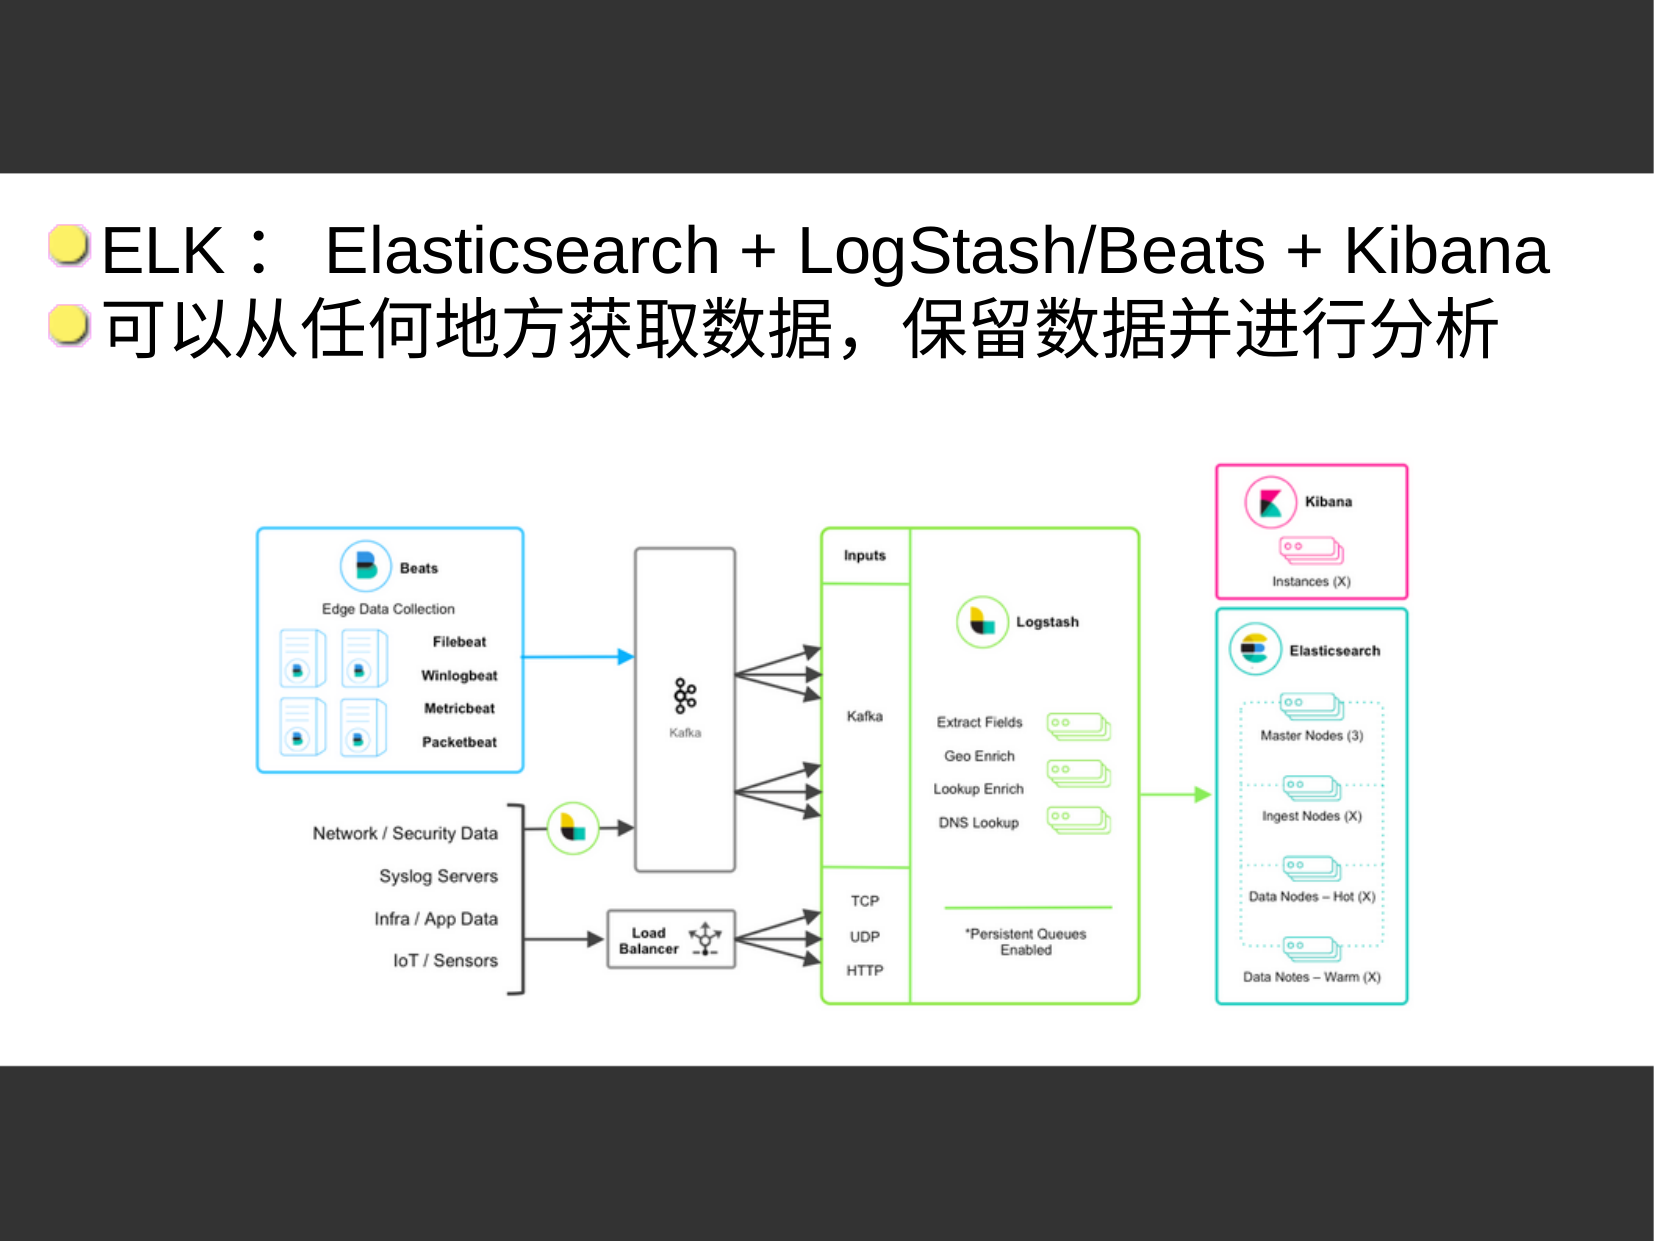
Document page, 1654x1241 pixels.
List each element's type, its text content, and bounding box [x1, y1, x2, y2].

text_box ELK：Elasticsearch + LogStash/Beats + Kibana 可以从任何地方获取数据，保留数据并进行分析 [29, 206, 1624, 1034]
picture [0, 0, 1654, 1241]
